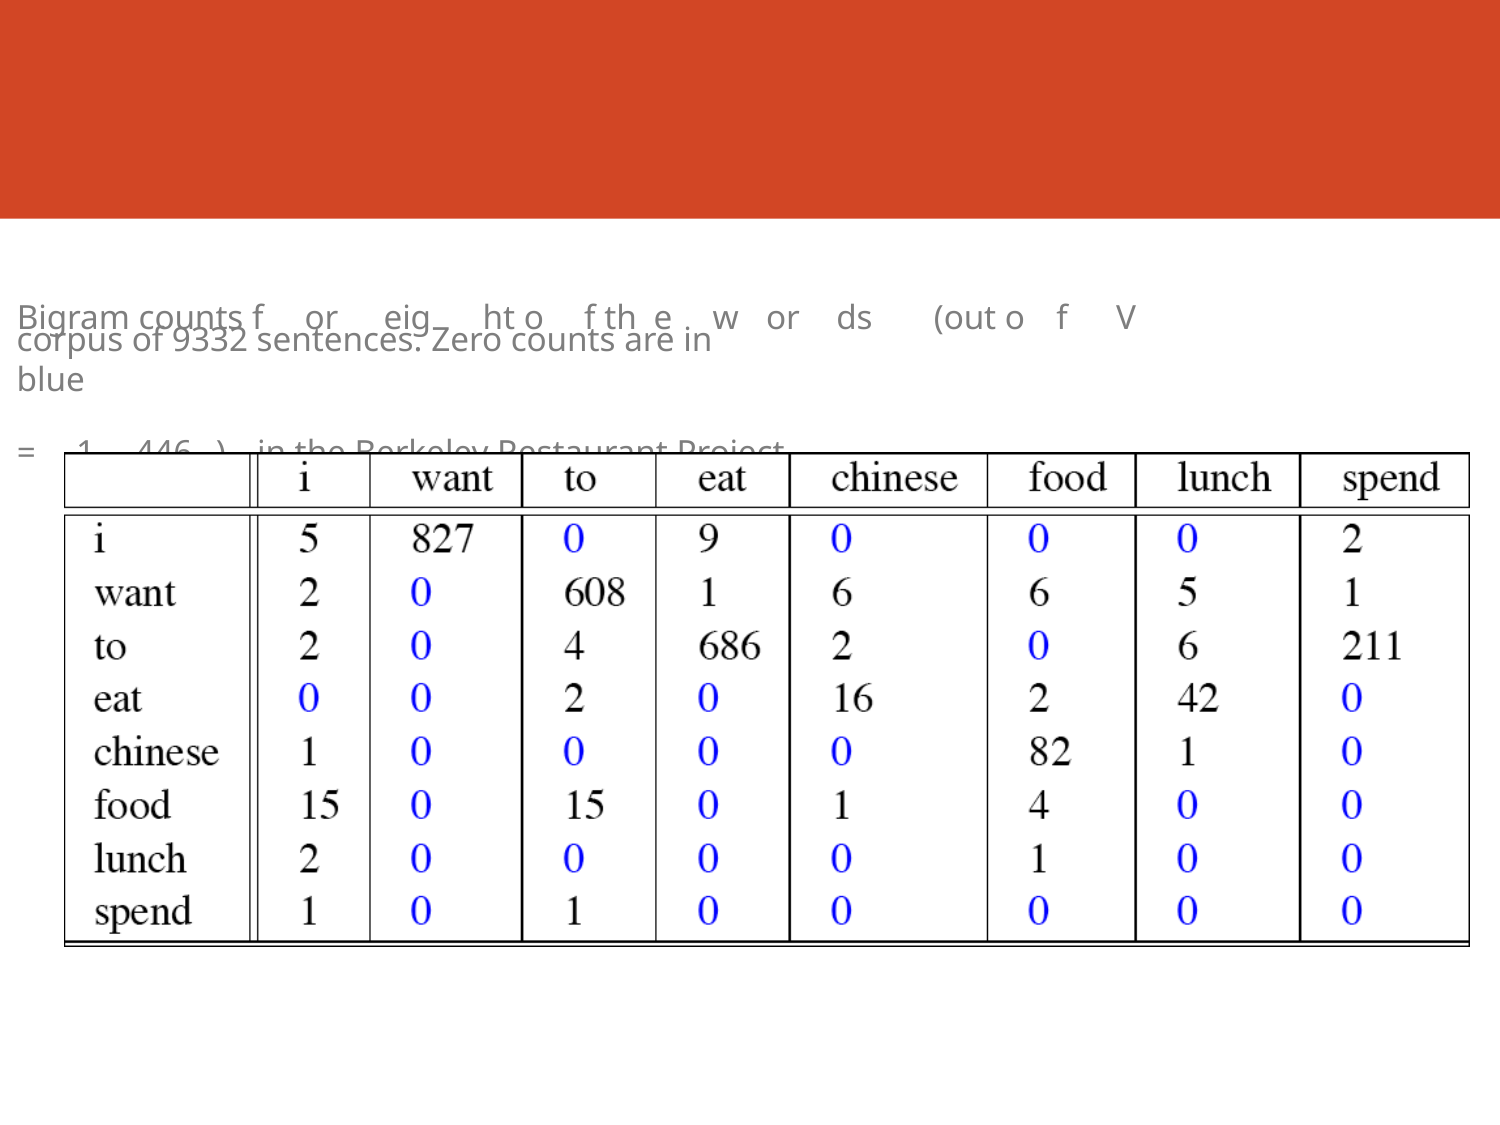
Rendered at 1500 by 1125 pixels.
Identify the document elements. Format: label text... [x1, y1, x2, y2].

text_box corpus of 9332 sentences. Zero counts are in blue [14, 316, 745, 399]
text_box Bigram counts fRor aeigwht obf thiegwroradsm(out ocf oV =u1n446t)sin the Berkeley Restaurant Project [10, 214, 1323, 487]
picture [64, 452, 1471, 948]
